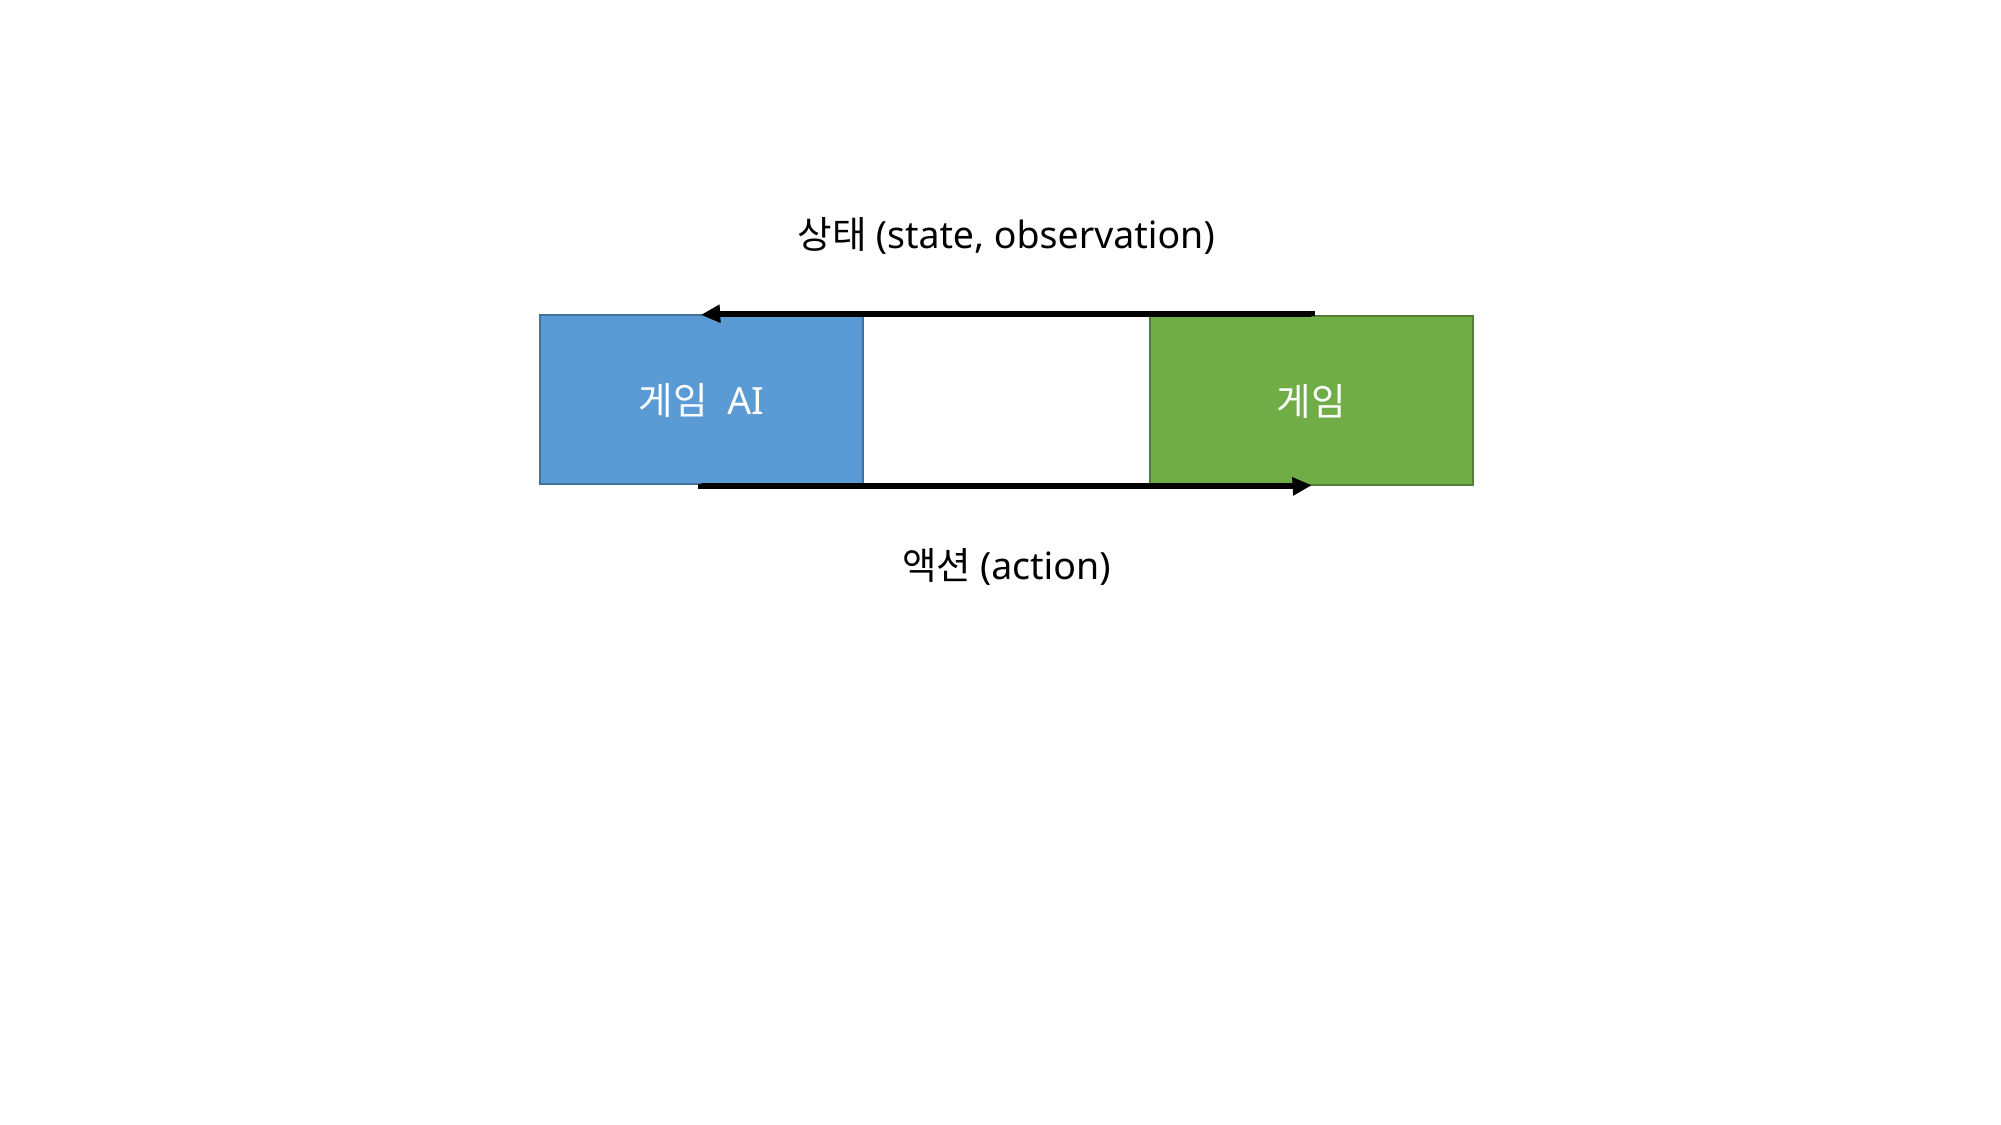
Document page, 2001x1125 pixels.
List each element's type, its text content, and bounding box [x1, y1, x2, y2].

text_box 상태(state, observation) [701, 204, 1005, 264]
text_box 게임 AI [539, 314, 864, 485]
text_box 게임 [1149, 315, 1474, 486]
text_box 액션(action) [701, 534, 1005, 594]
text_box 액션(action) [1007, 534, 1312, 594]
text_box 상태(state, observation) [1007, 204, 1312, 264]
